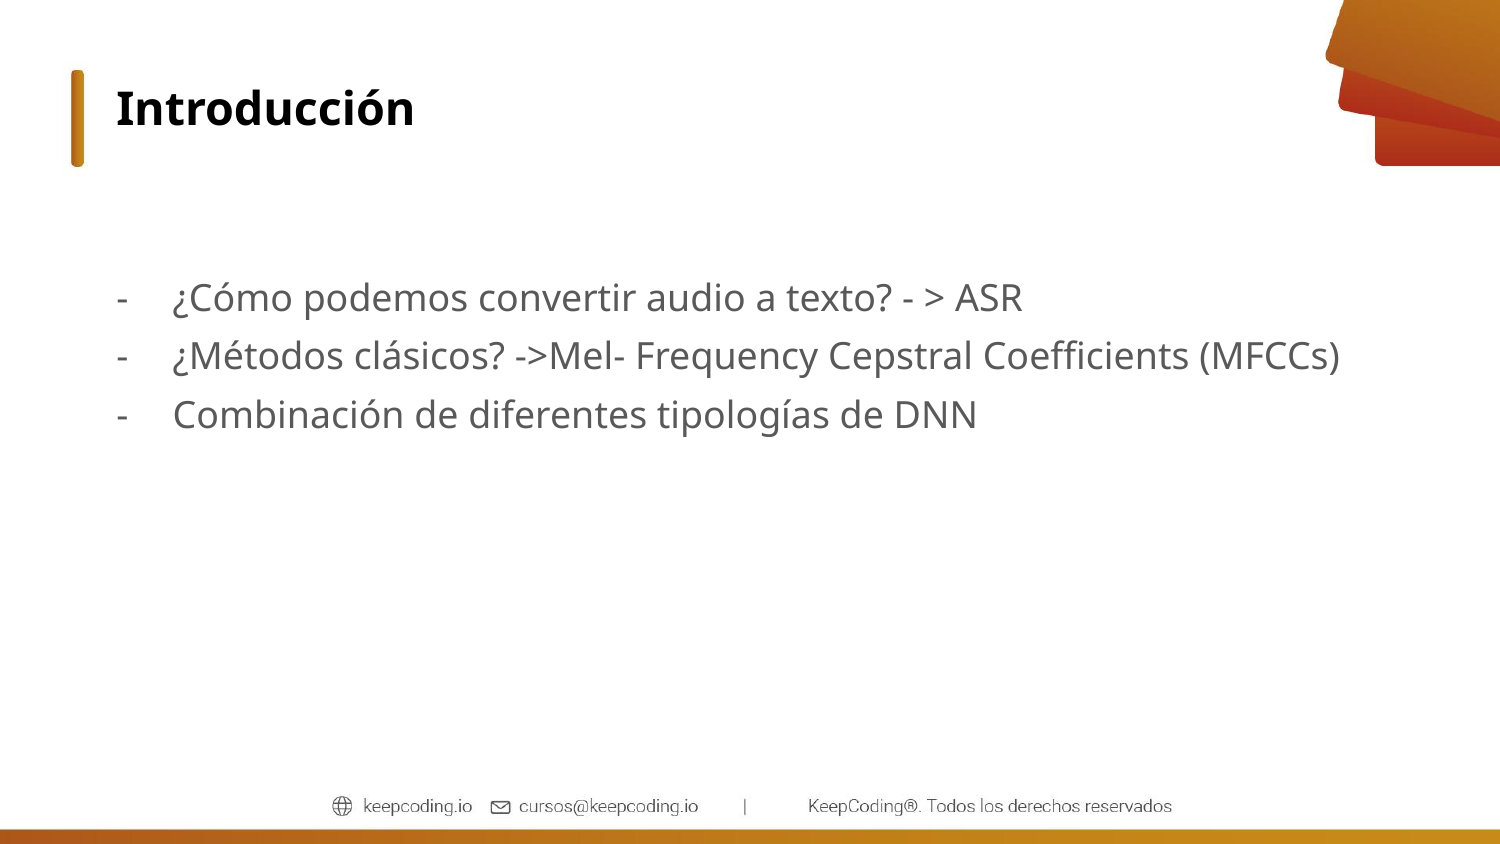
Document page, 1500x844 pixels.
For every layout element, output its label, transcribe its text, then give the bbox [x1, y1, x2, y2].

title Introducción [101, 60, 1165, 155]
list ¿Cómo podemos convertir audio a texto? - > ASR ¿Métodos clásicos? ->Mel- Frequency Cepstral Coefficients (MFCCs) Combinación de diferentes tipologías de DNN [82, 248, 1375, 750]
picture [0, 0, 1500, 844]
